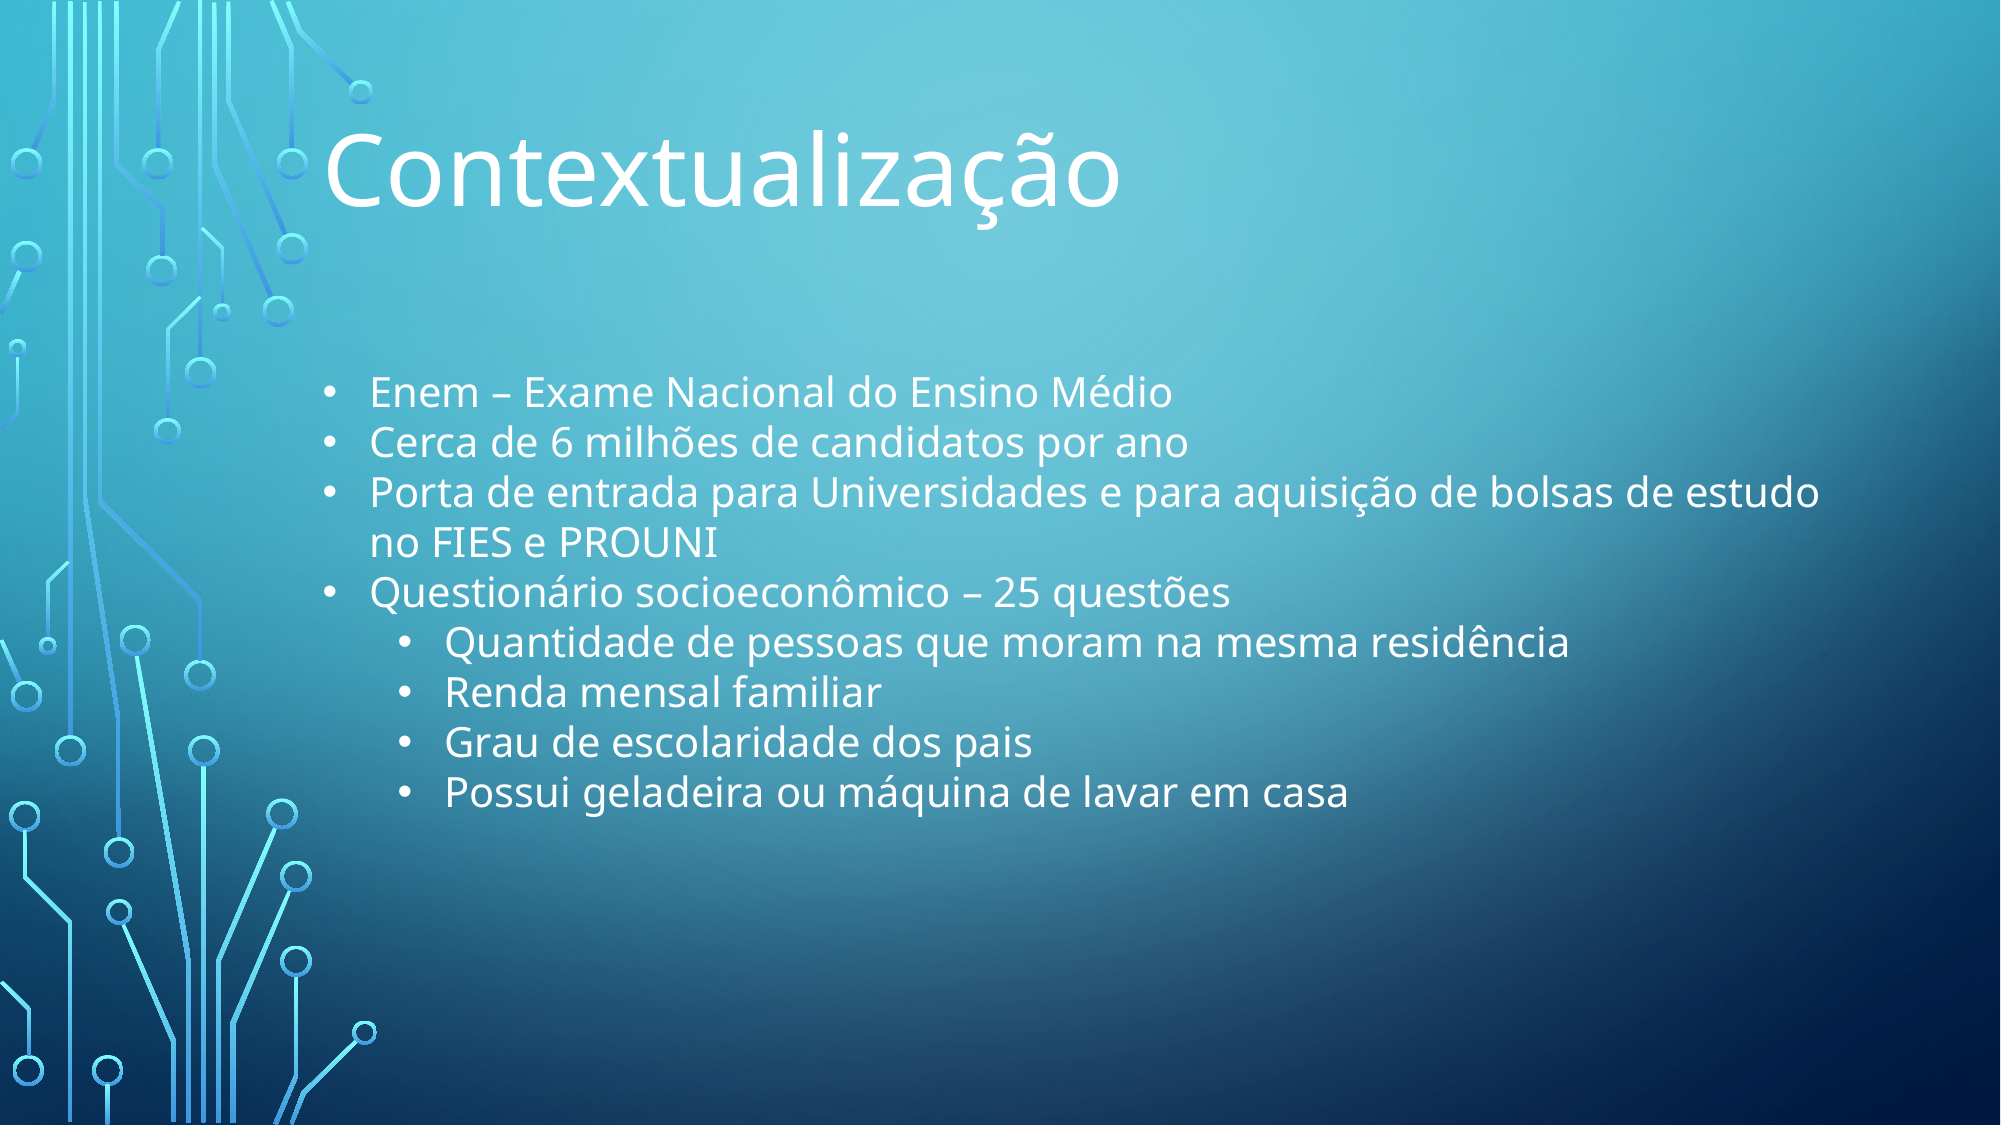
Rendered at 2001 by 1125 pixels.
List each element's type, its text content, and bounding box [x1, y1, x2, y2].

text_box Enem – Exame Nacional do Ensino Médio Cerca de 6 milhões de candidatos por ano Porta de entrada para Universidades e para aquisição de bolsas de estudo no FIES e PROUNI Questionário socioeconômico – 25 questões Quantidade de pessoas que moram na mesma residência Renda mensal familiar Grau de escolaridade dos pais Possui geladeira ou máquina de lavar em casa [307, 358, 1839, 1049]
title Contextualização [307, 107, 1750, 236]
